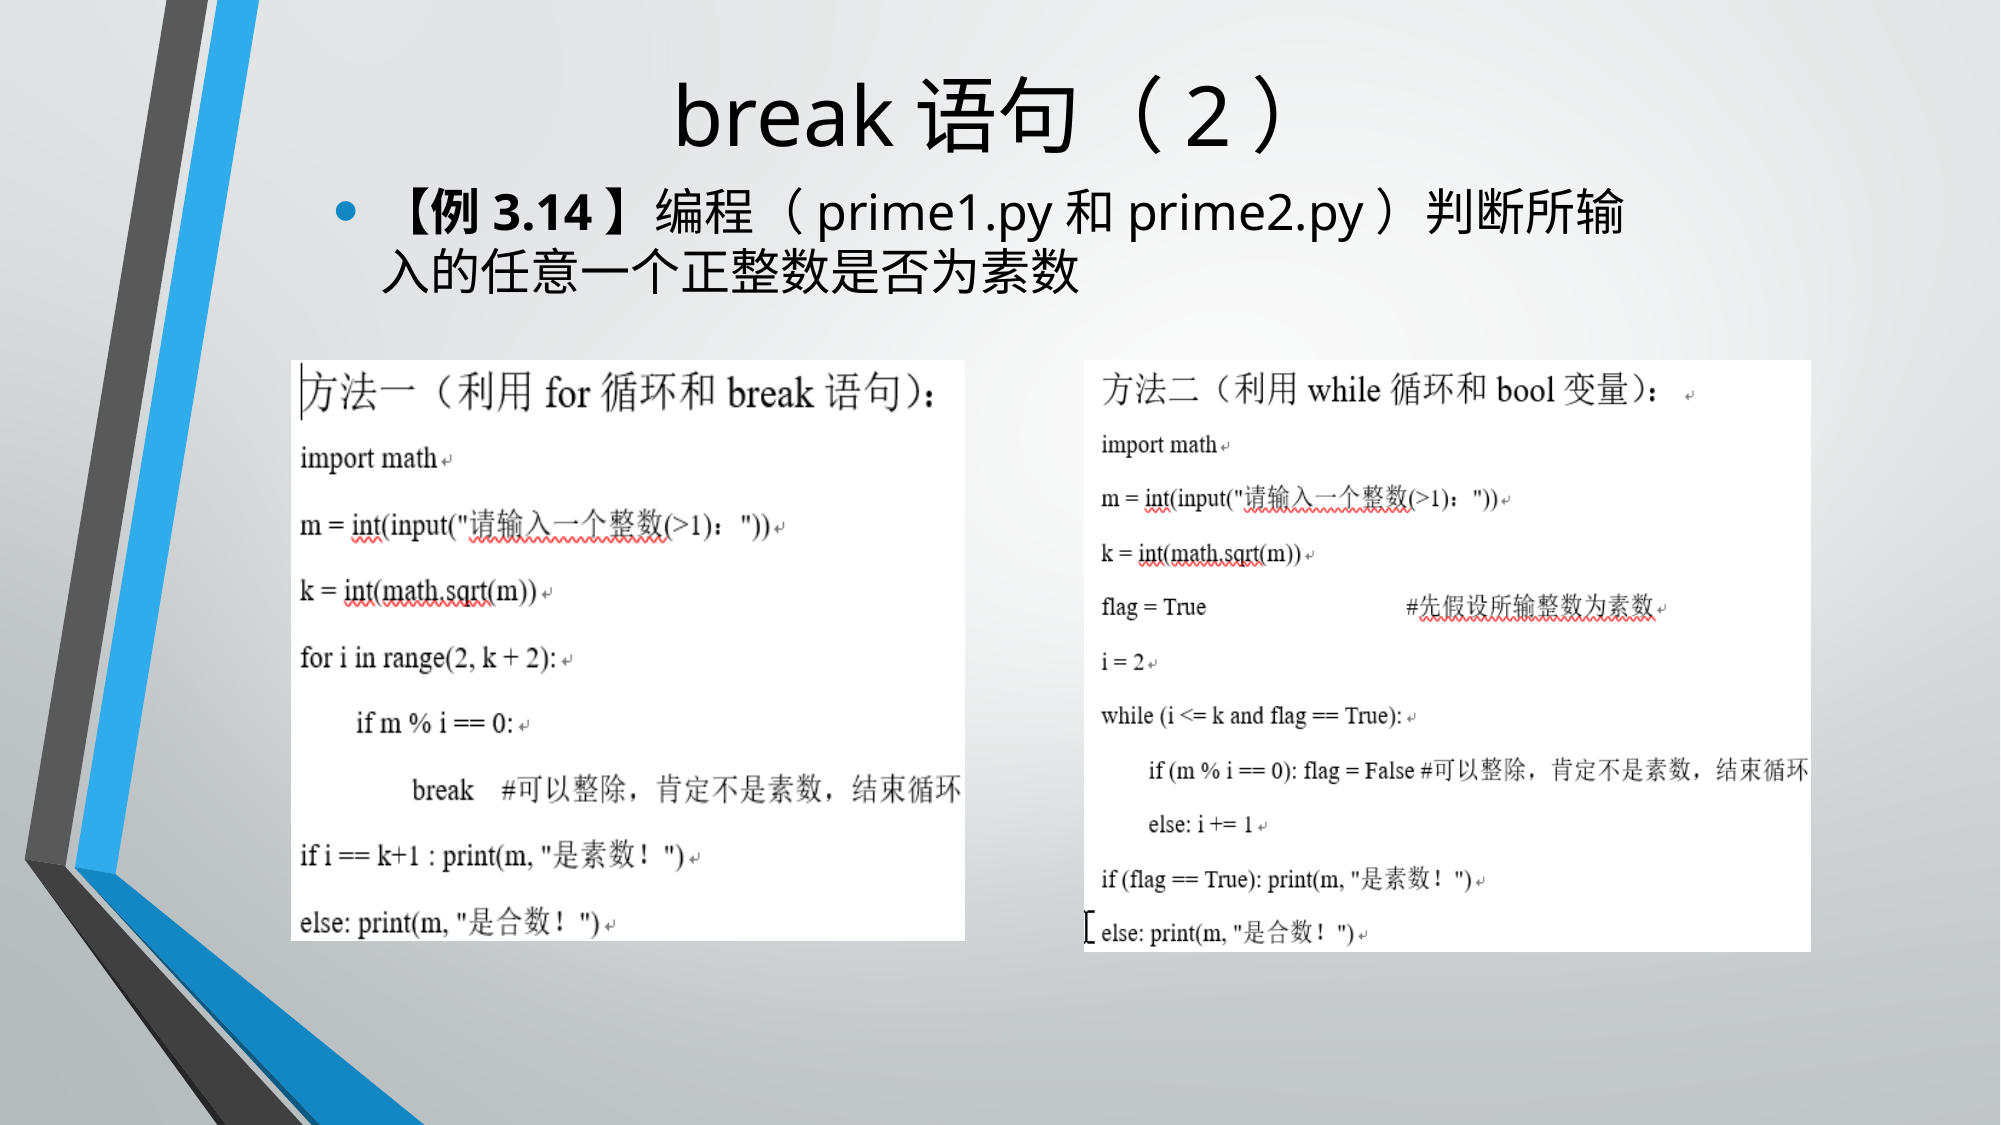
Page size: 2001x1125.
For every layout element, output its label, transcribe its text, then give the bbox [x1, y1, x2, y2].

picture [290, 359, 965, 941]
picture [1084, 359, 1811, 952]
list 【例3.14】编程（prime1.py和prime2.py）判断所输入的任意一个正整数是否为素数 [318, 172, 1690, 1083]
title break语句（2） [366, 19, 1642, 172]
